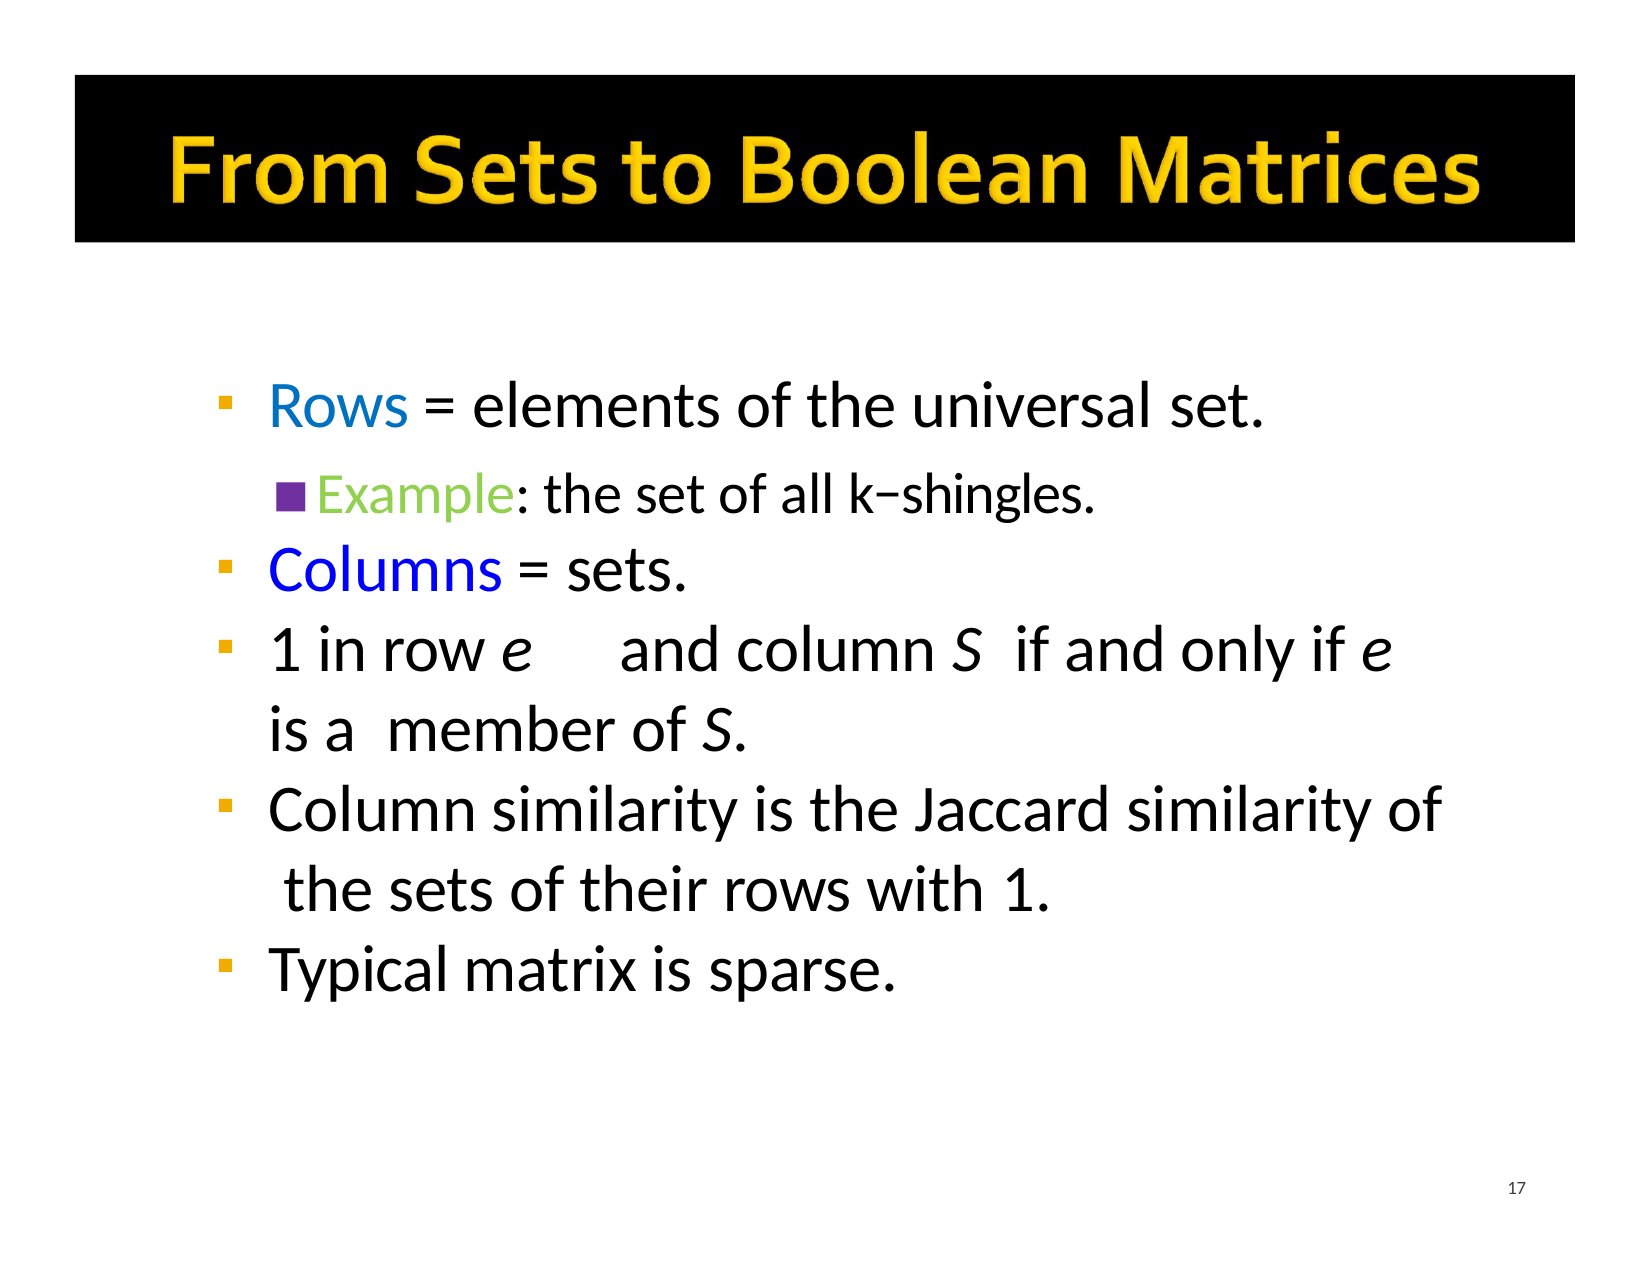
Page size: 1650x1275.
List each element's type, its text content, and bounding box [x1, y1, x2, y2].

slide_number 17 [1503, 1178, 1531, 1275]
title Rows = elements of the universal set. [214, 360, 1277, 455]
text_box Example: the set of all k−shingles. Columns = sets. 1 in row e and column S if and only if e is a member of S. Column similarity is the Jaccard similarity of the sets of their rows with 1. Typical matrix is sparse. [213, 455, 1455, 1005]
text_box [171, 130, 1480, 205]
